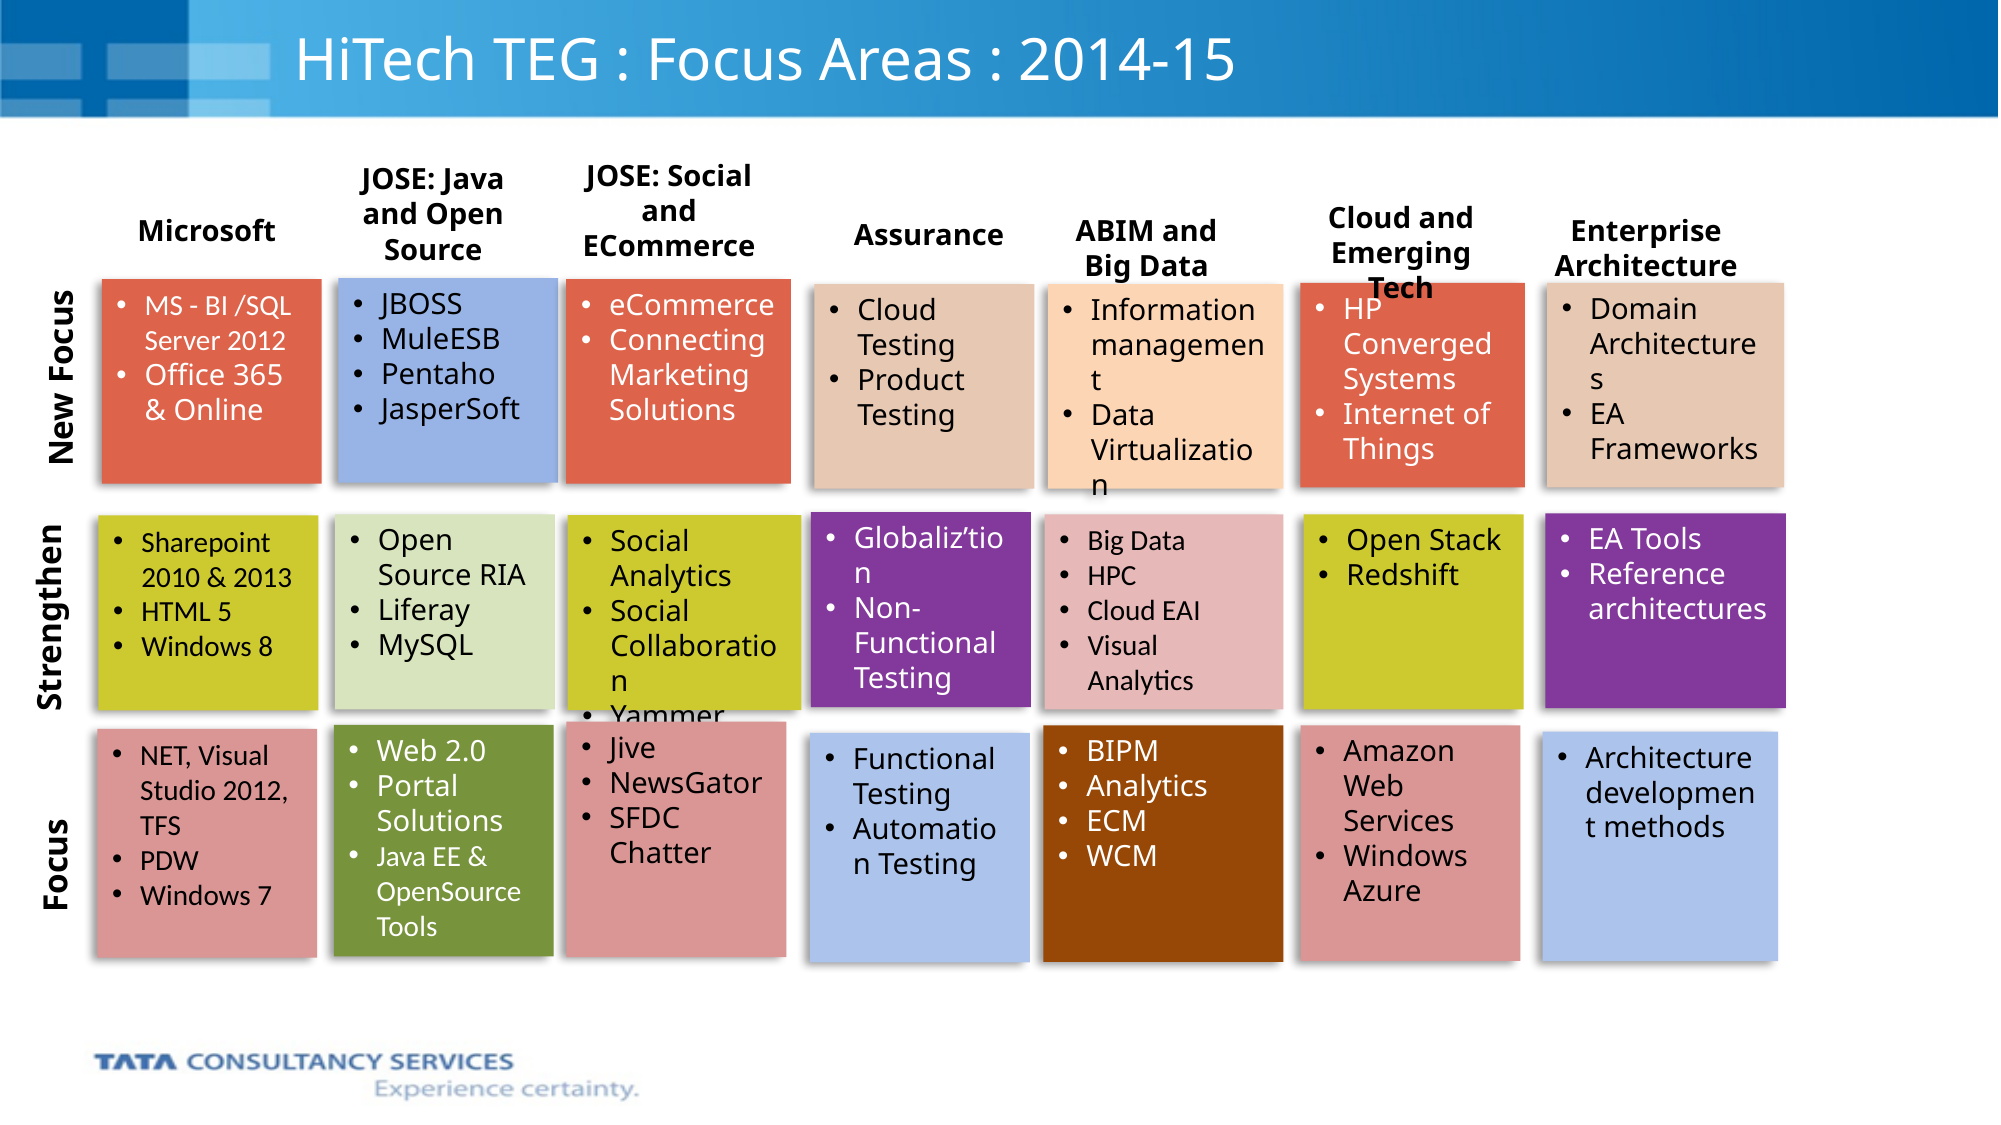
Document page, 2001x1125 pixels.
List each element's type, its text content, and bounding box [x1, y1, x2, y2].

text_box Functional Testing Automation Testing [808, 731, 1032, 965]
text_box HP Converged Systems Internet of Things [1298, 281, 1527, 489]
text_box Open Source RIA Liferay MySQL [333, 512, 557, 711]
text_box Amazon Web Services Windows Azure [1298, 723, 1523, 963]
text_box BIPM Analytics ECM WCM [1041, 723, 1286, 964]
text_box Domain Architectures EA Frameworks [1545, 281, 1786, 489]
text_box Information management Data Virtualization [1046, 282, 1286, 491]
text_box JBOSS MuleESB Pentaho JasperSoft [336, 276, 560, 485]
text_box Jive NewsGator SFDC Chatter [564, 720, 788, 959]
text_box Globaliz’tion Non-Functional Testing [809, 510, 1033, 709]
text_box ABIM and Big Data [1036, 204, 1257, 290]
text_box MS - BI /SQL Server 2012 Office 365 & Online [100, 277, 324, 486]
text_box New Focus [32, 251, 87, 506]
text_box Sharepoint 2010 & 2013 HTML 5 Windows 8 [96, 513, 320, 713]
text_box JOSE: Social and ECommerce [549, 149, 789, 270]
title HiTech TEG : Focus Areas : 2014-15 [279, 10, 1914, 104]
text_box Cloud and Emerging Tech [1281, 192, 1521, 312]
text_box Web 2.0 Portal Solutions Java EE & OpenSource Tools [332, 723, 556, 958]
text_box JOSE: Java and Open Source [323, 153, 544, 274]
text_box Microsoft [96, 205, 317, 255]
text_box Social Analytics Social Collaboration Yammer [565, 513, 804, 712]
text_box EA Tools Reference architectures [1543, 511, 1788, 710]
text_box NET, Visual Studio 2012, TFS PDW Windows 7 [95, 727, 319, 960]
text_box Focus [26, 794, 82, 937]
text_box Strengthen [20, 505, 76, 731]
text_box Open Stack Redshift [1302, 512, 1526, 711]
text_box Big Data HPC Cloud EAI Visual Analytics [1042, 512, 1286, 711]
text_box Architecture development methods [1540, 729, 1780, 963]
text_box Assurance [812, 209, 1036, 259]
picture [0, 0, 1998, 1124]
text_box Cloud Testing Product Testing [812, 282, 1036, 491]
text_box eCommerce Connecting Marketing Solutions [564, 277, 793, 486]
text_box Enterprise Architecture [1529, 205, 1763, 290]
